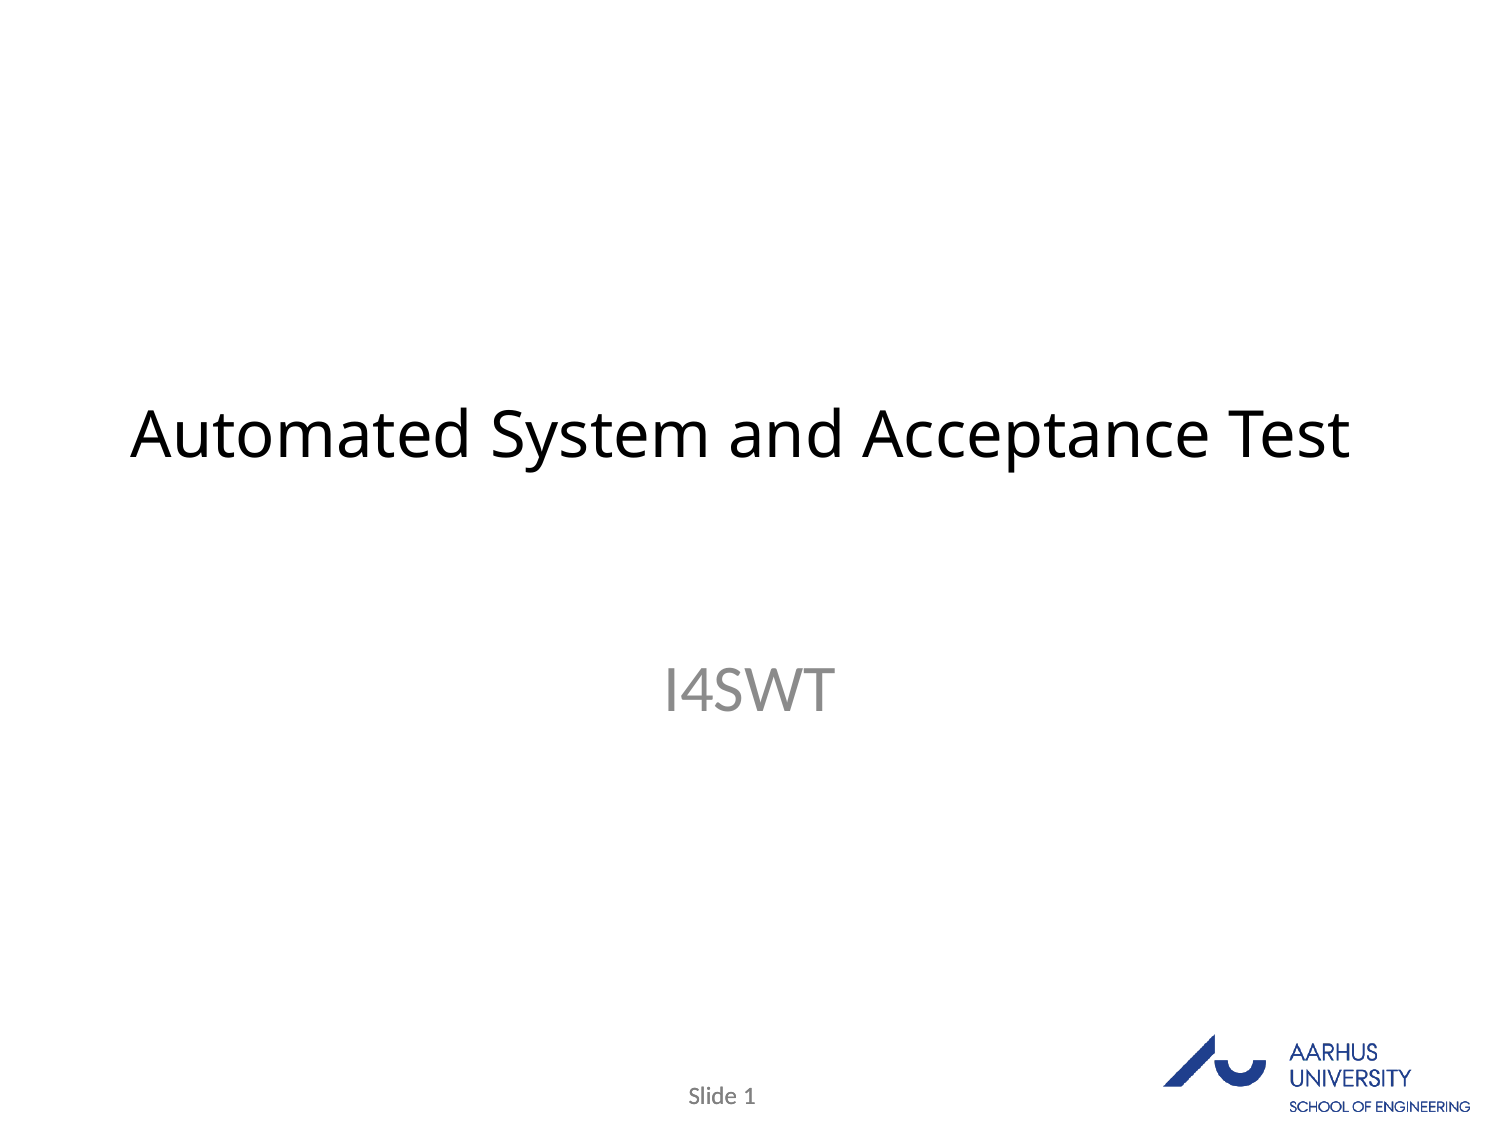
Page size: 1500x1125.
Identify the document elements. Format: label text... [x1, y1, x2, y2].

title Automated System and Acceptance Test [112, 349, 1388, 591]
subtitle I4SWT [225, 637, 1275, 925]
picture [1163, 1034, 1470, 1112]
